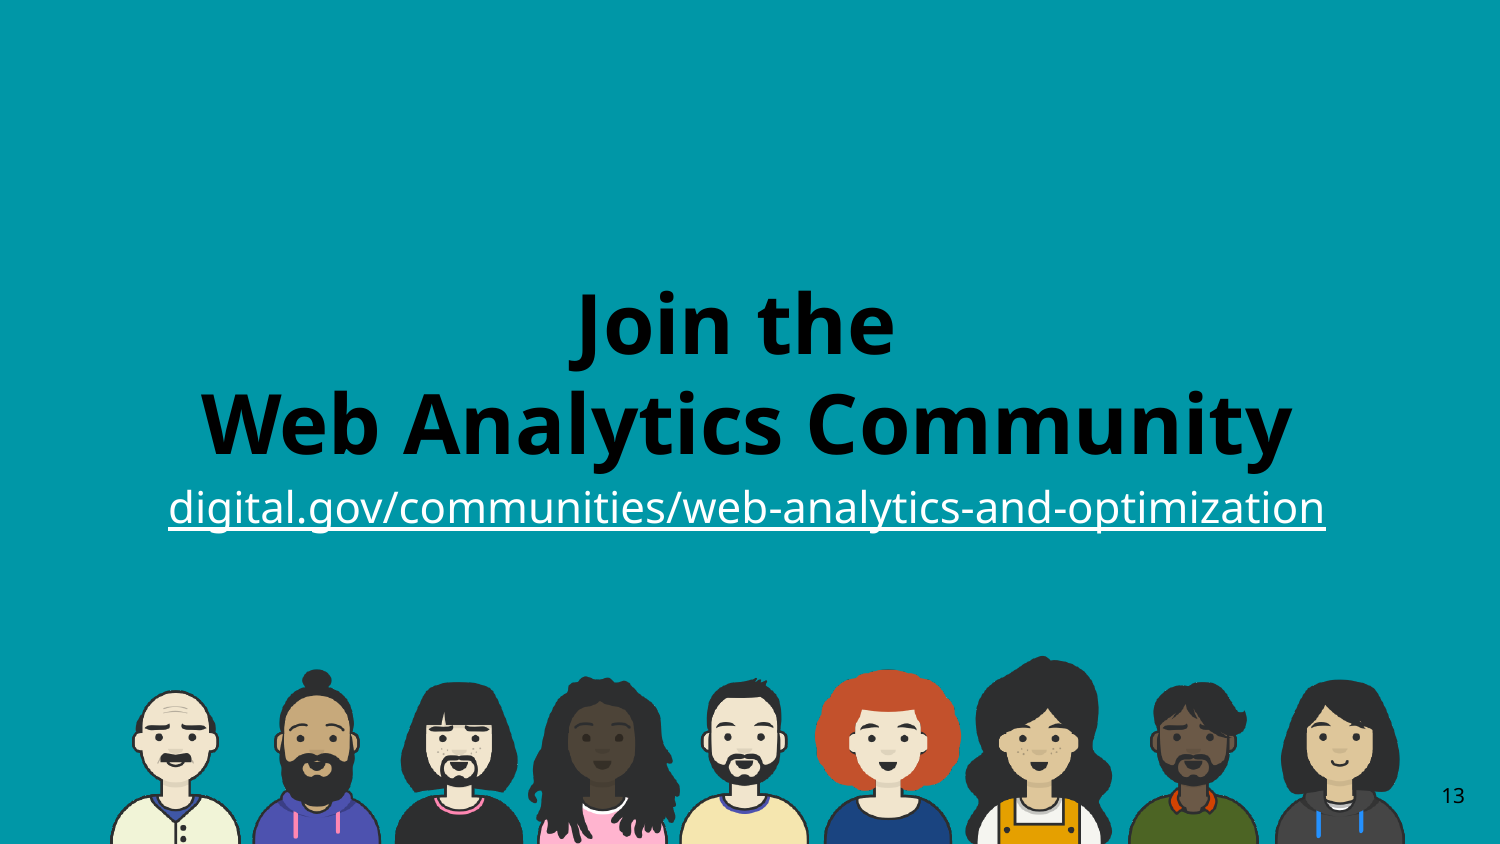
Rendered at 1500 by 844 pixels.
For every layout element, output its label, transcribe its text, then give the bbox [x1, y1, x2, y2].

slide_number 13 [1389, 764, 1480, 830]
title Join the Web Analytics Community digital.gov/communities/web-analytics-and-optimization [48, 256, 1446, 555]
picture [91, 610, 1424, 844]
